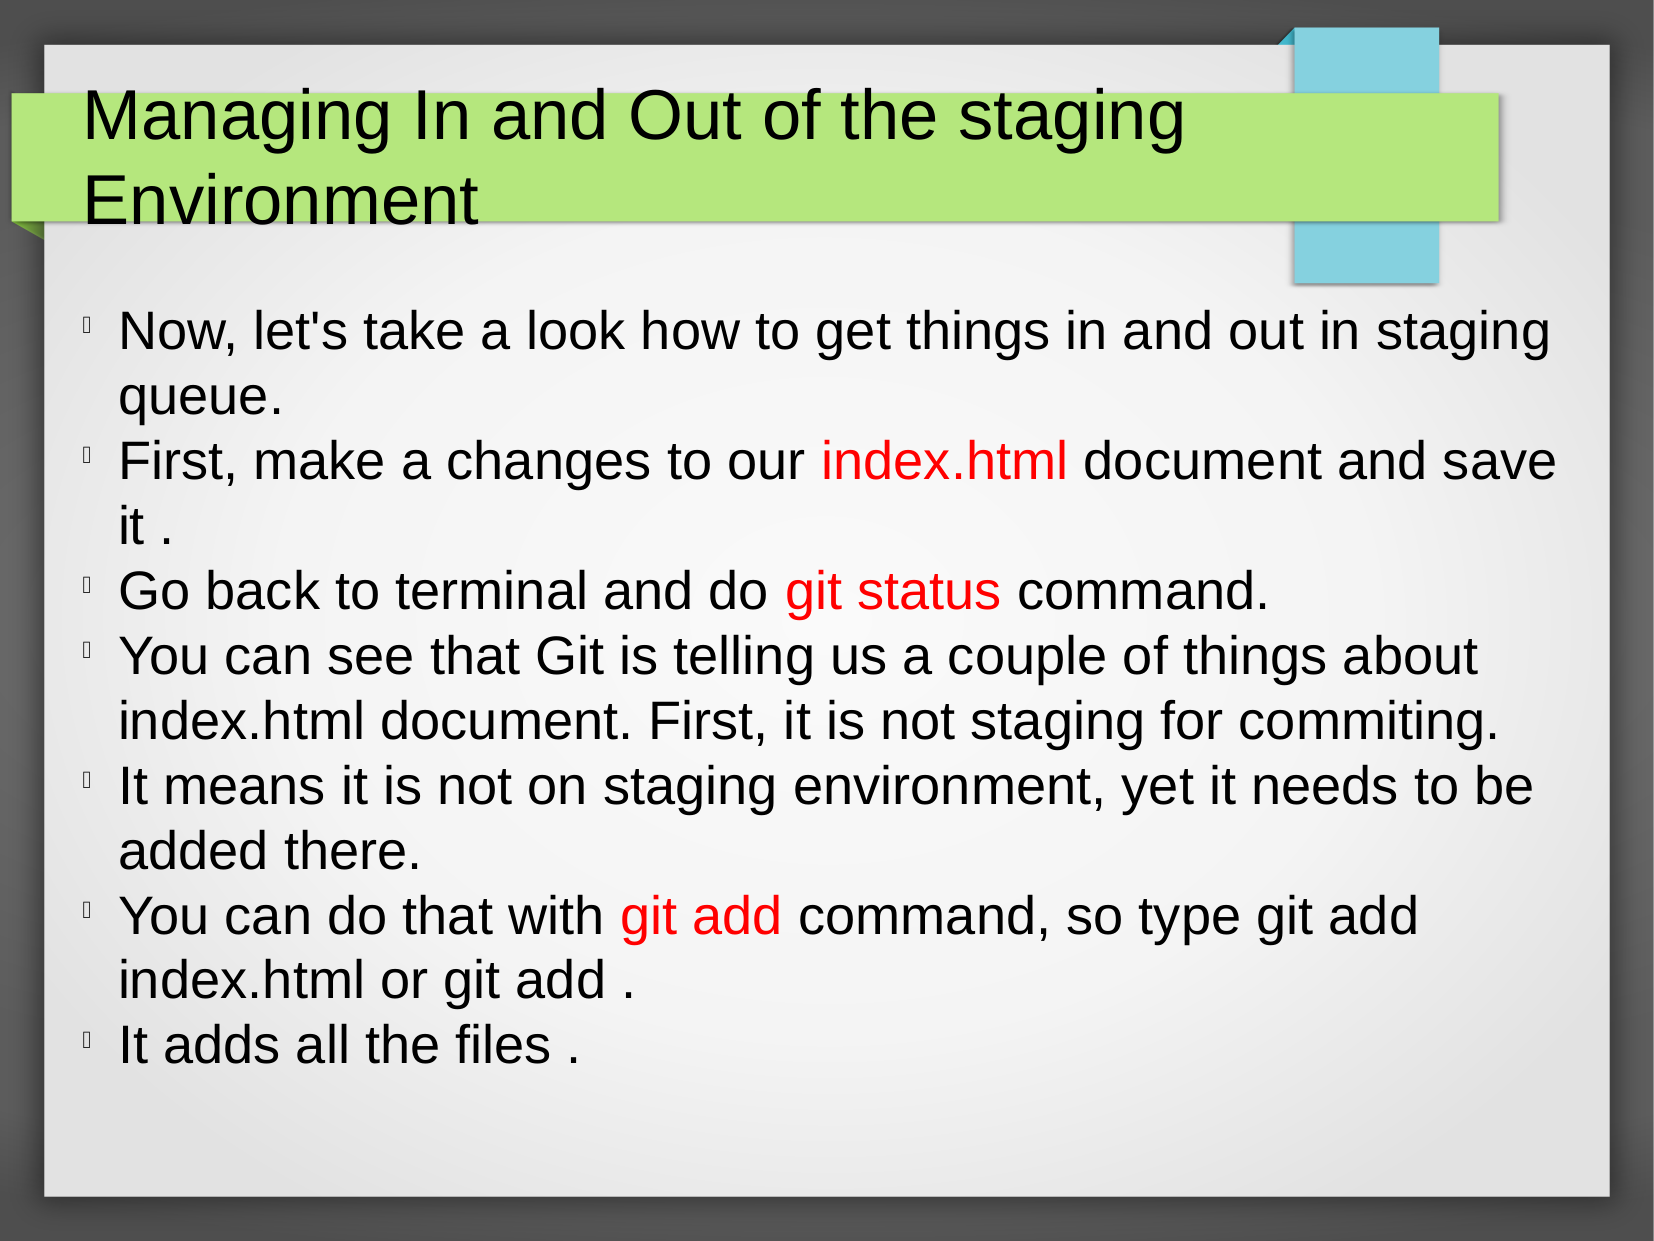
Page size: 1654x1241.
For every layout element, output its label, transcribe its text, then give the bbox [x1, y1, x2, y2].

text_box Now, let's take a look how to get things in and out in staging queue. First, make a changes to our index.html document and save it . Go back to terminal and do git status command. You can see that Git is telling us a couple of things about index.html document. First, it is not staging for commiting. It means it is not on staging environment, yet it needs to be added there. You can do that with git add command, so type git add index.html or git add . It adds all the files . [82, 295, 1571, 1015]
text_box Managing In and Out of the staging Environment [82, 74, 1515, 233]
picture [0, 0, 1654, 1241]
